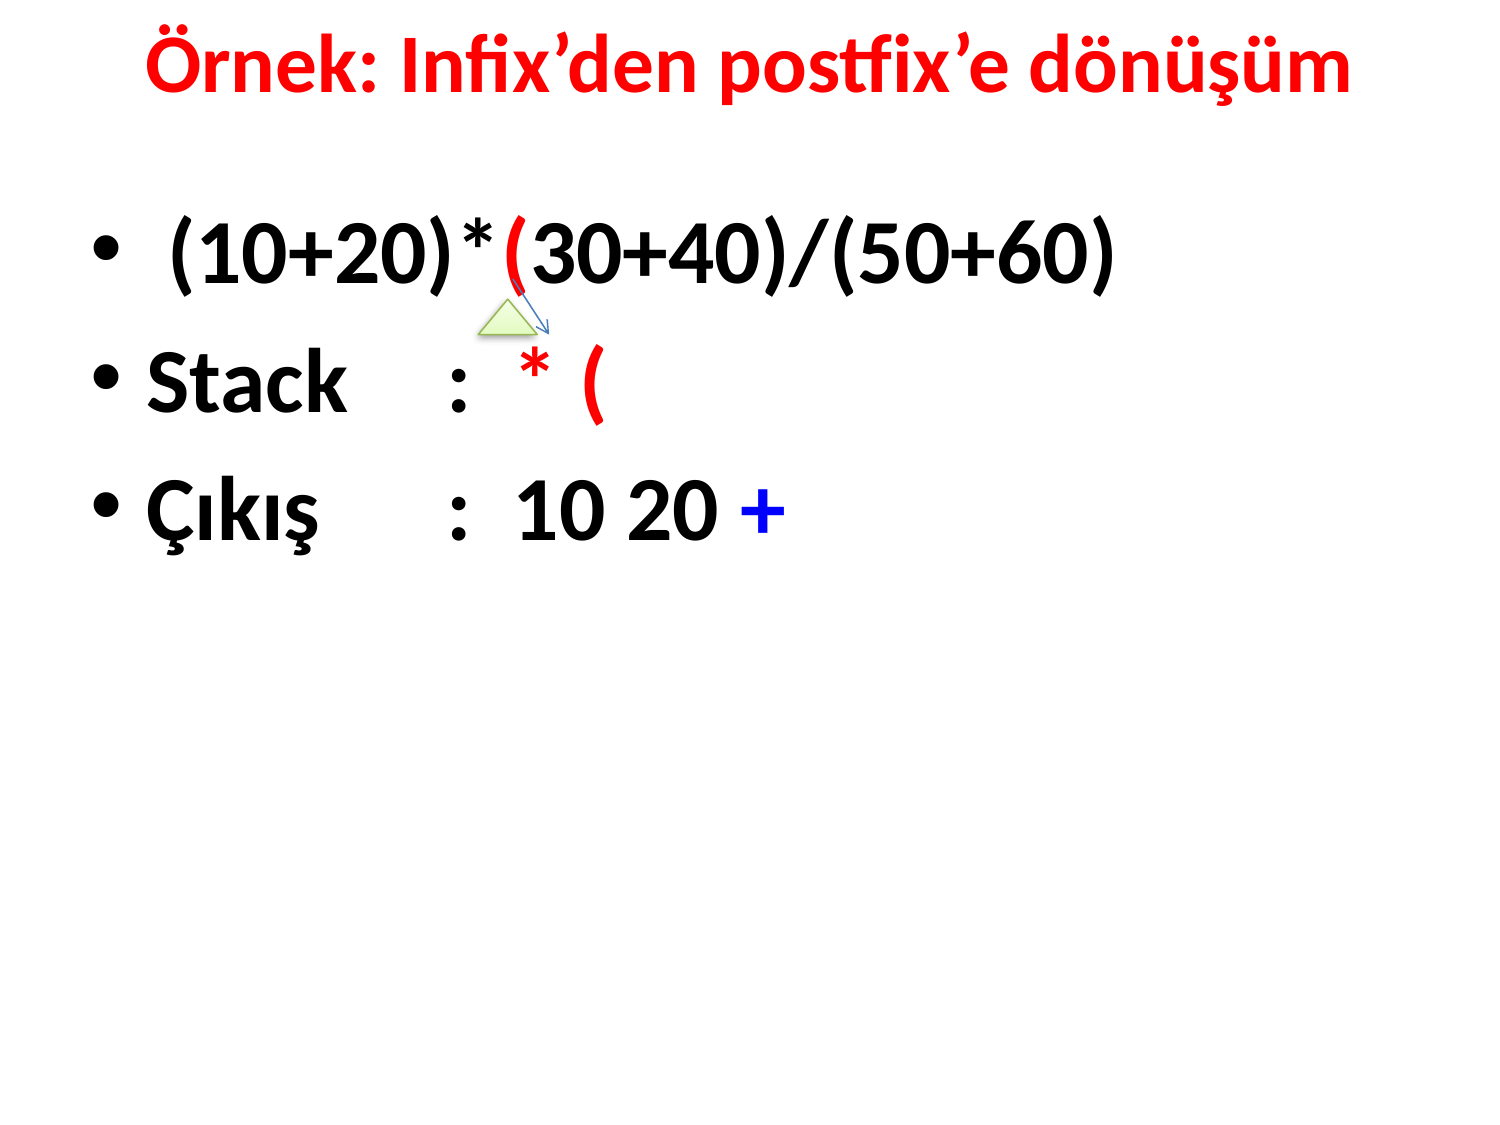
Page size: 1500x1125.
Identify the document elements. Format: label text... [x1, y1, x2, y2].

text_box [477, 298, 507, 336]
title Örnek: Infix’den postfix’e dönüşüm [0, 0, 1500, 124]
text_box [512, 278, 550, 335]
list (10+20)*(30+40)/(50+60) Stack : * ( Çıkış : 10 20 + [75, 184, 1425, 1005]
